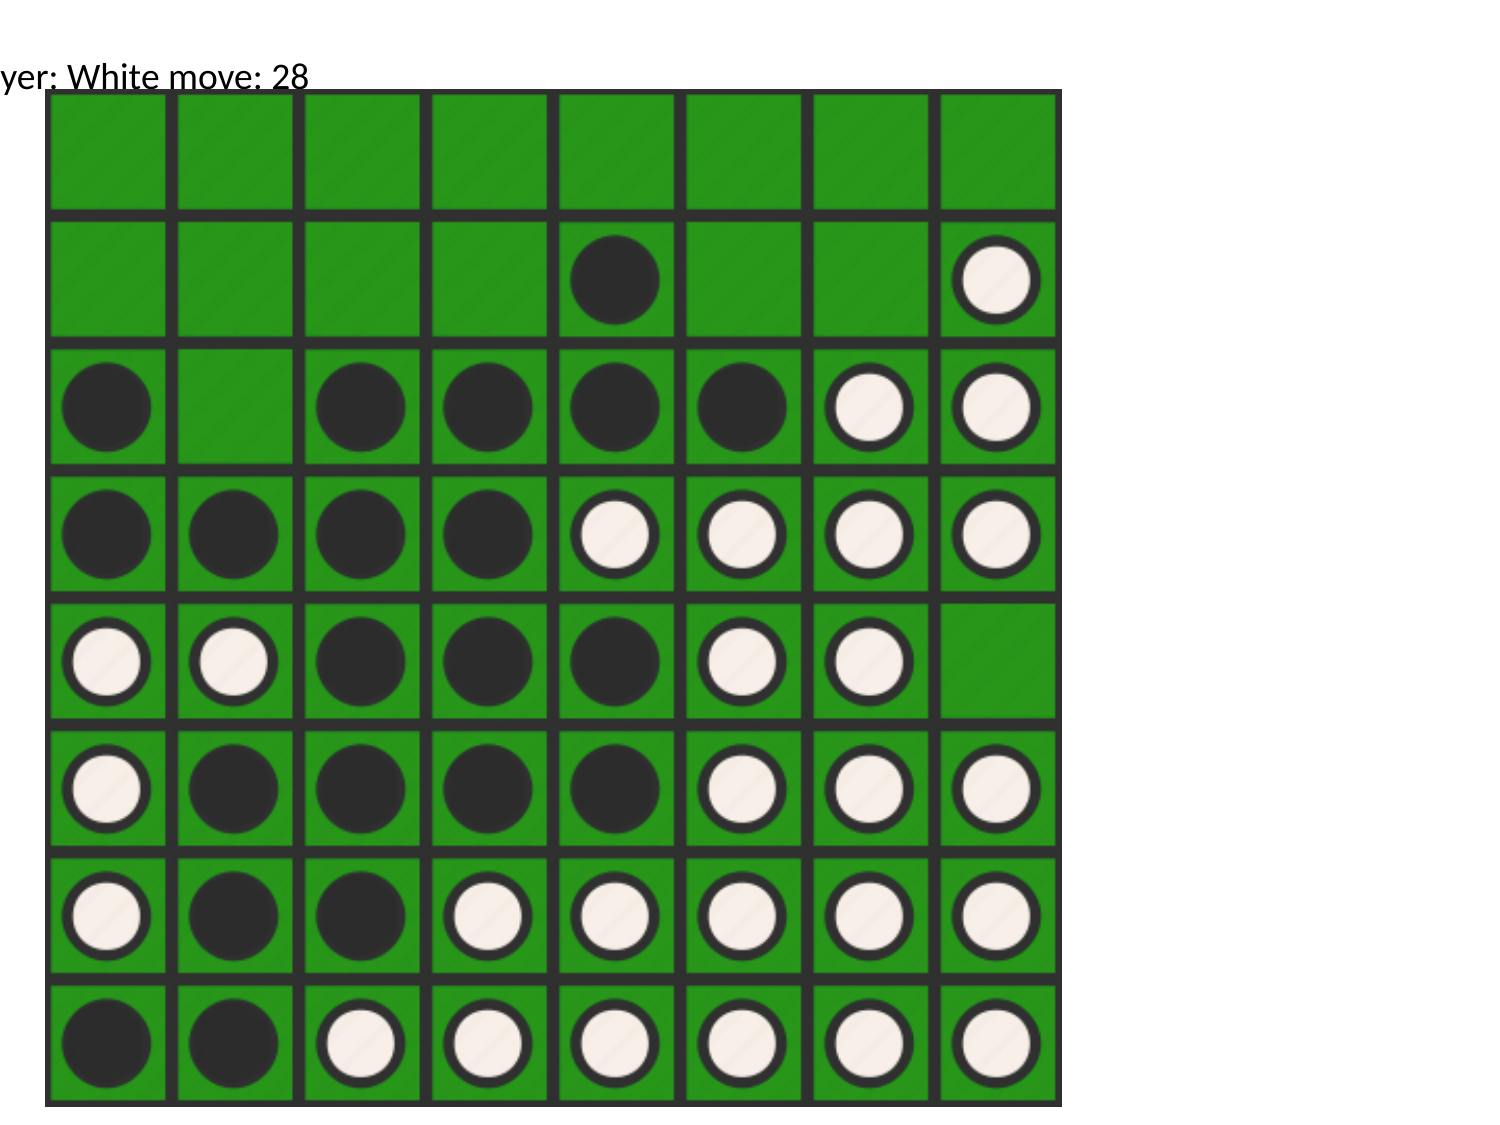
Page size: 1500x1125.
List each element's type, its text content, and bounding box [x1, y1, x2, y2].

picture [44, 89, 1062, 1107]
text_box turn: 44 player: White move: 28 [0, 44, 325, 105]
